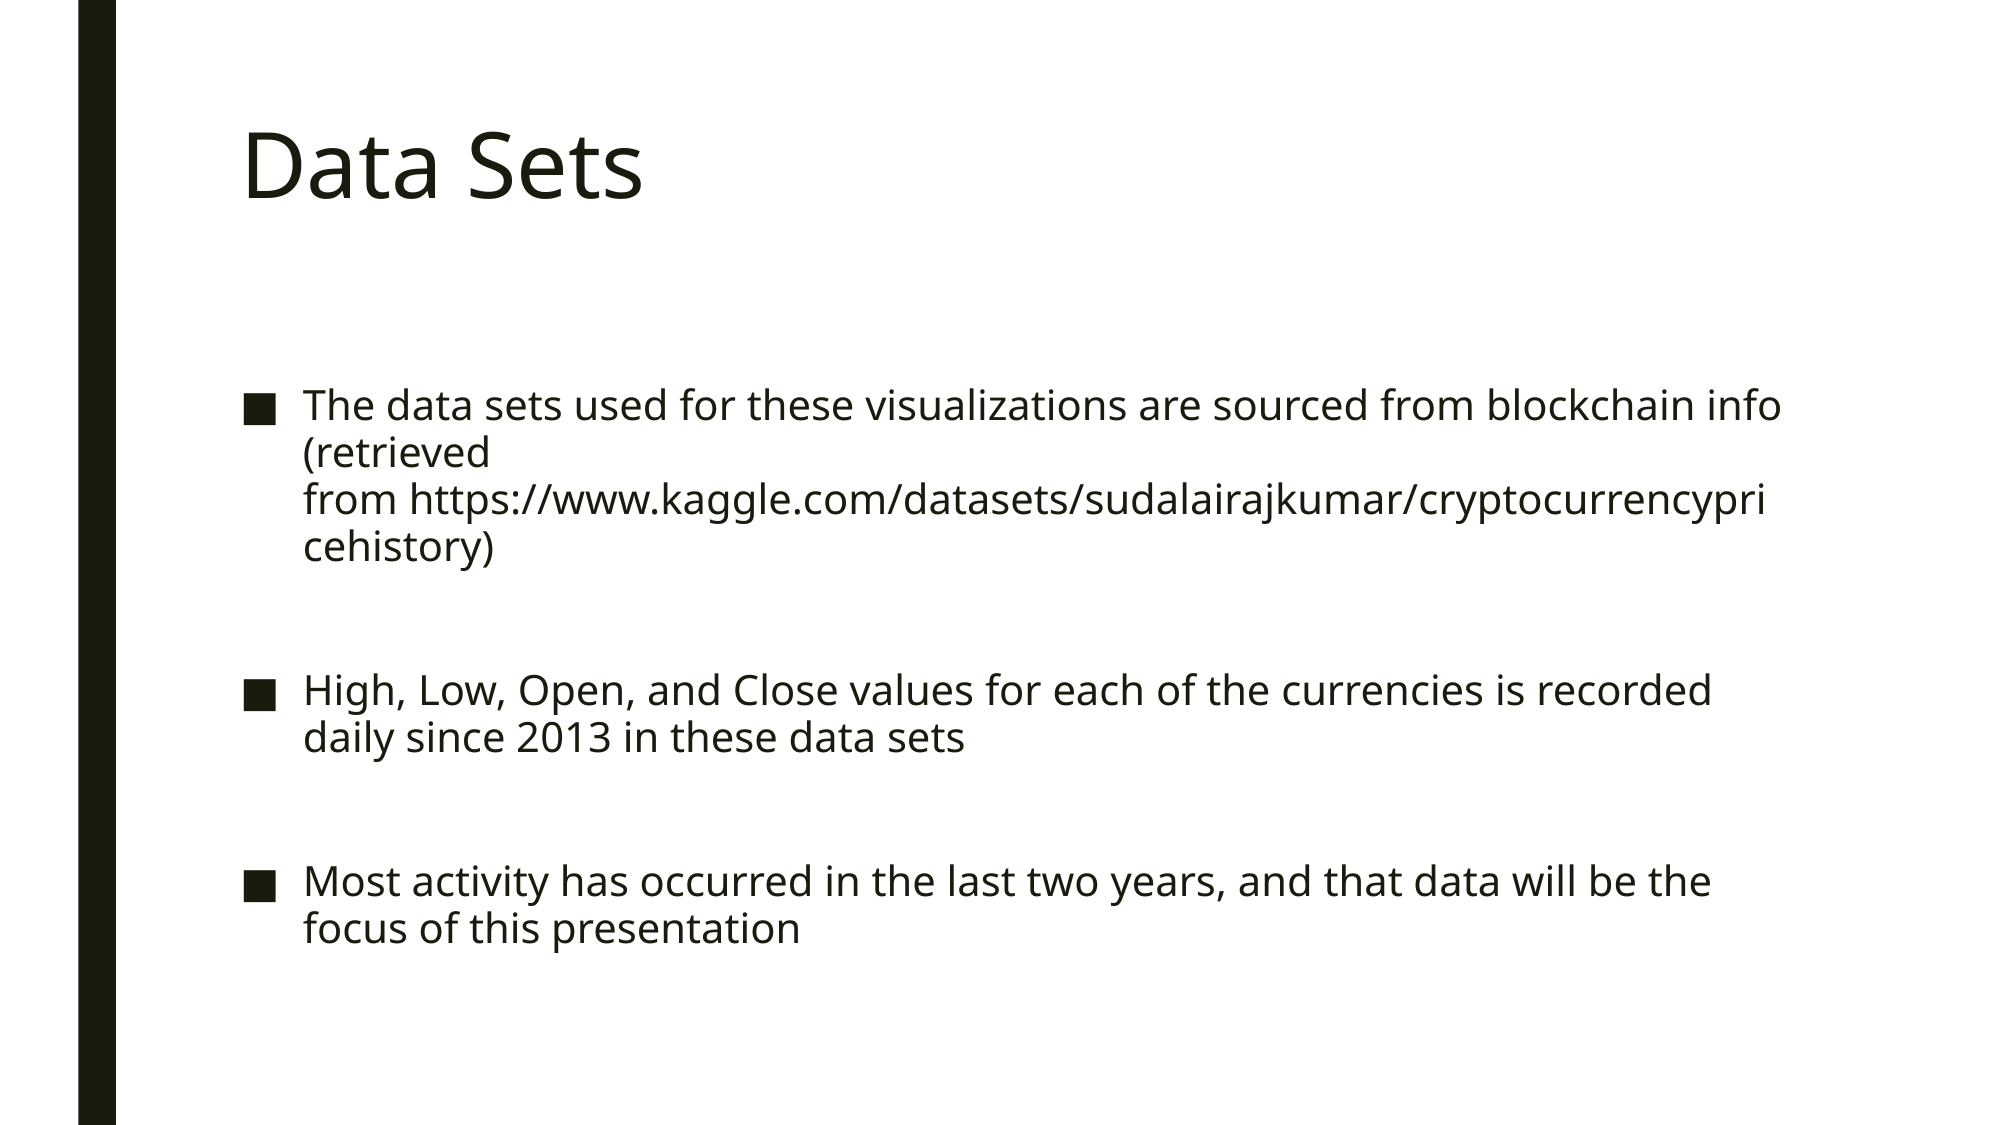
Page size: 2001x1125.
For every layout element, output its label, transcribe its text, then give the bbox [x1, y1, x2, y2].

list The data sets used for these visualizations are sourced from blockchain info (retrieved from https://www.kaggle.com/datasets/sudalairajkumar/cryptocurrencypricehistory) High, Low, Open, and Close values for each of the currencies is recorded daily since 2013 in these data sets Most activity has occurred in the last two years, and that data will be the focus of this presentation [225, 375, 1800, 963]
title Data Sets [225, 112, 1800, 357]
